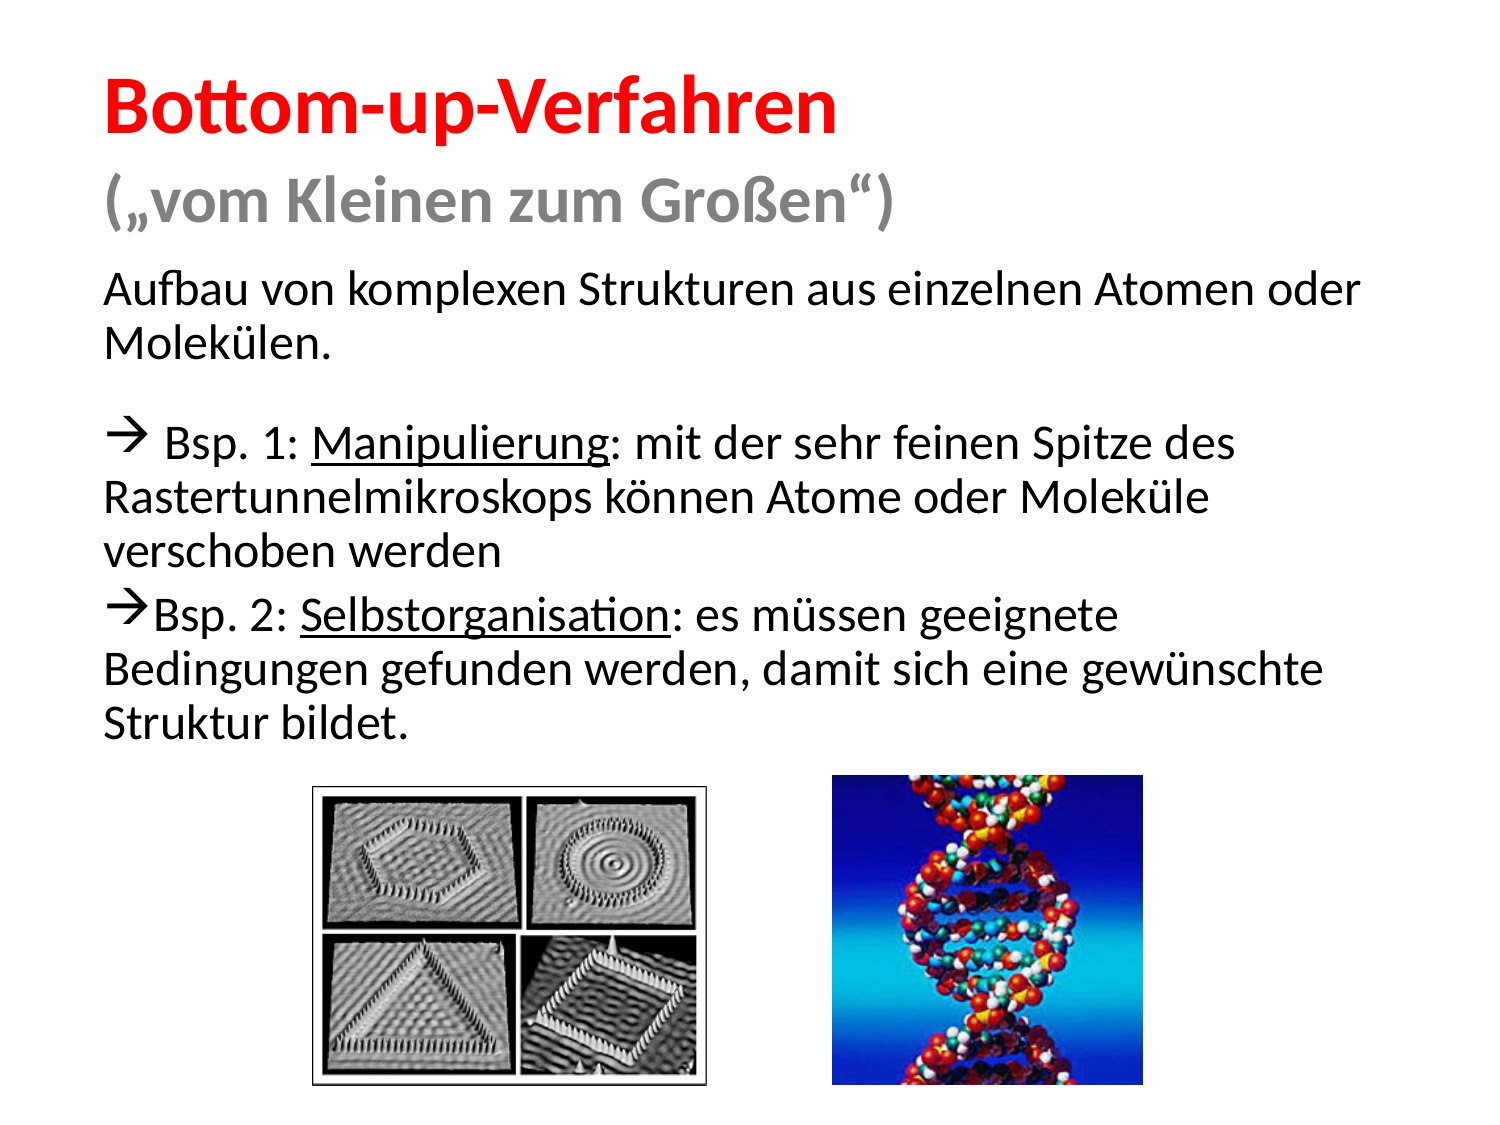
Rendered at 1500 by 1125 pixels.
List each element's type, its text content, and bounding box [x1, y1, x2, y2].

text_box Bsp. 1: Manipulierung: mit der sehr feinen Spitze des Rastertunnelmikroskops können Atome oder Moleküle verschoben werden Bsp. 2: Selbstorganisation: es müssen geeignete Bedingungen gefunden werden, damit sich eine gewünschte Struktur bildet. [88, 408, 1400, 758]
picture [832, 774, 1143, 1085]
text_box Bottom-up-Verfahren („vom Kleinen zum Großen“) Aufbau von komplexen Strukturen aus einzelnen Atomen oder Molekülen. [88, 54, 1424, 418]
picture [312, 786, 707, 1086]
